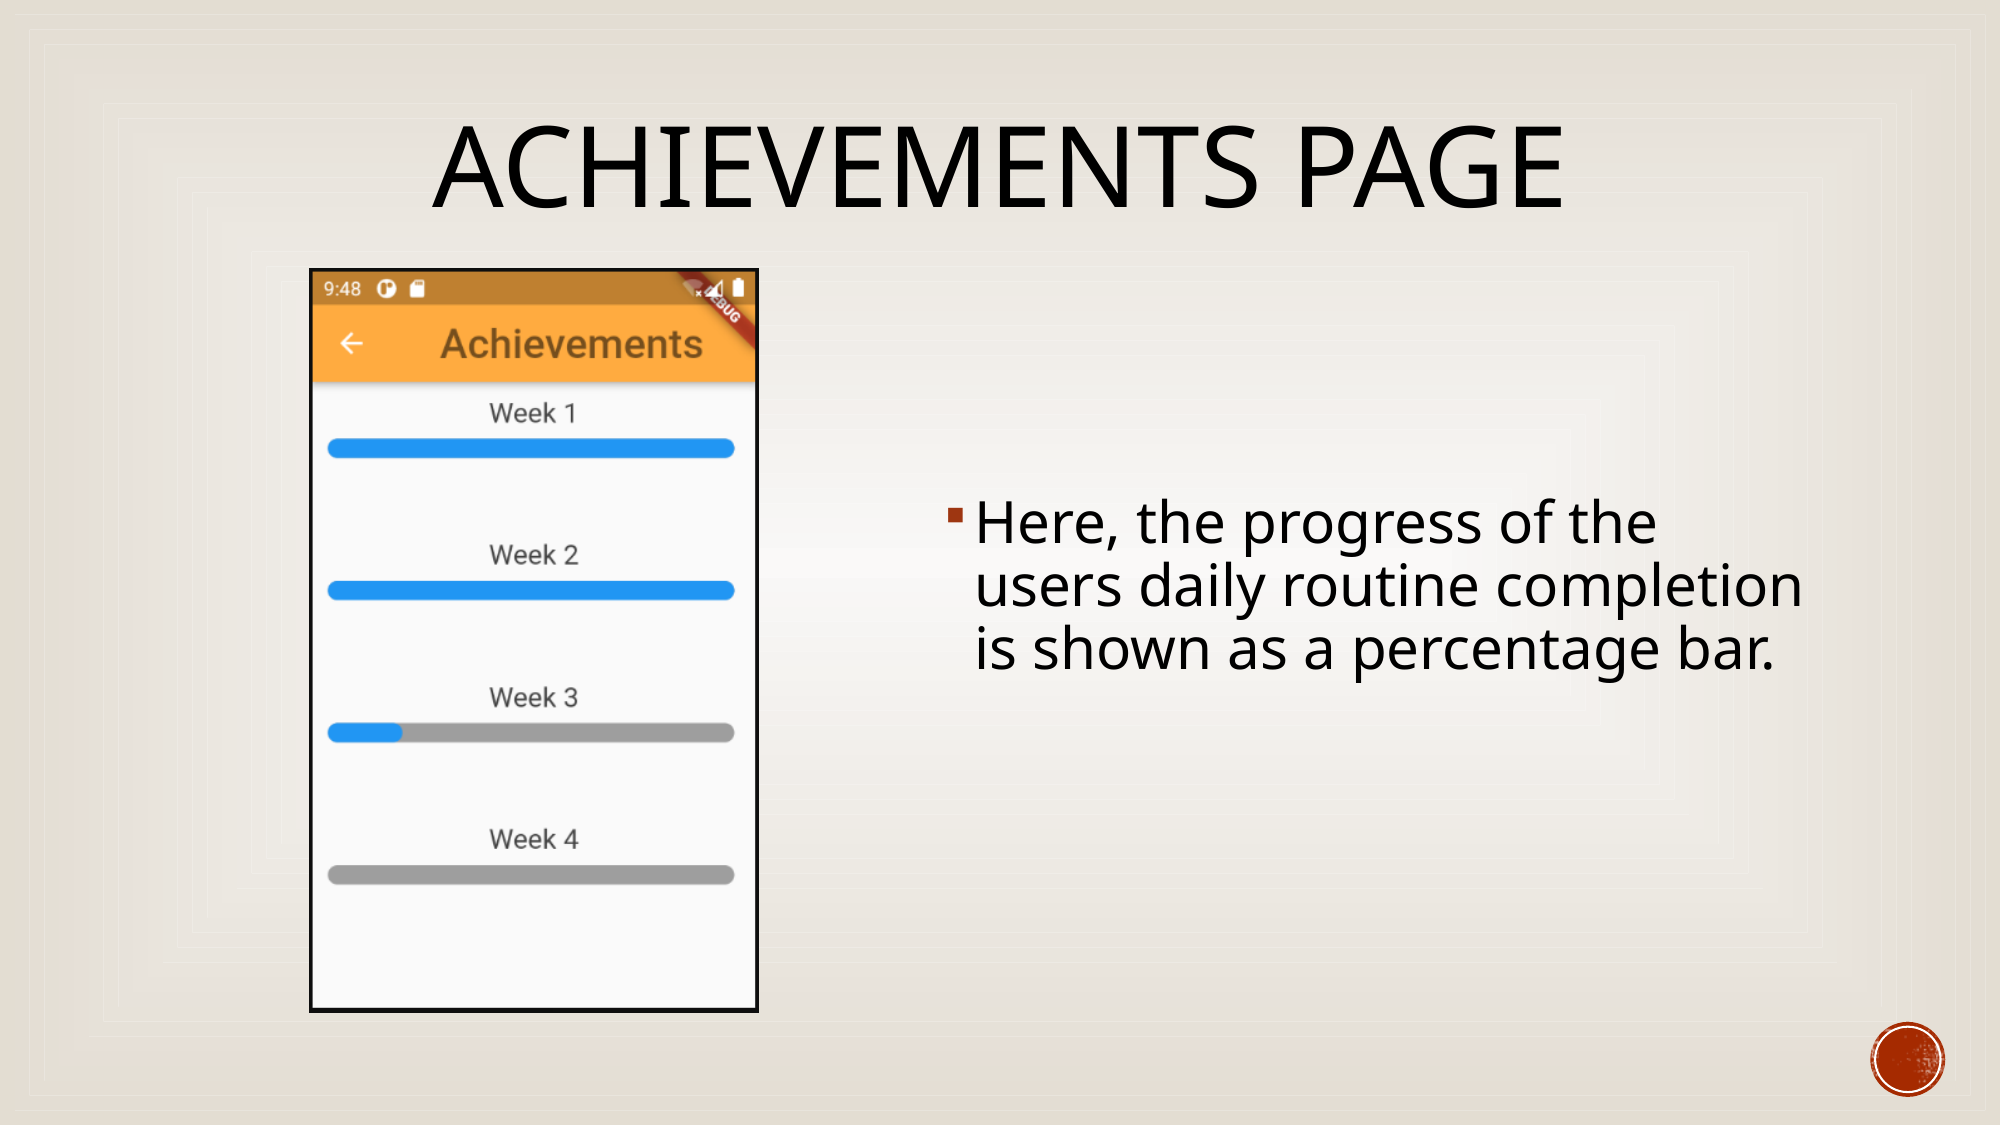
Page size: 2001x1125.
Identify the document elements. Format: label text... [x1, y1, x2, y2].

list Here, the progress of the users daily routine completion is shown as a percentage bar. [929, 486, 1826, 1125]
picture [309, 268, 759, 1013]
title Achievements page [175, 39, 1826, 304]
